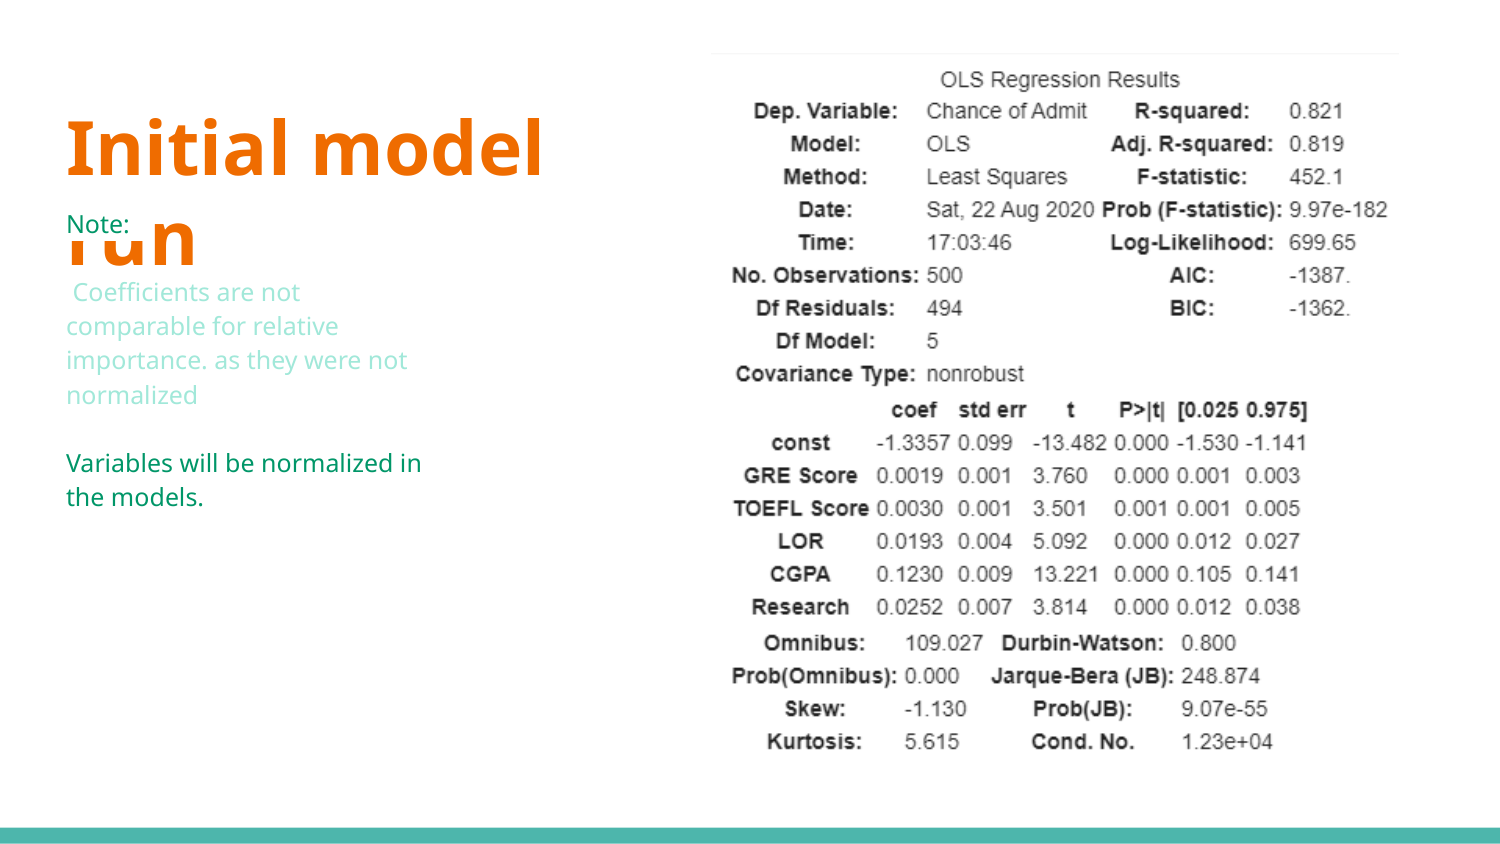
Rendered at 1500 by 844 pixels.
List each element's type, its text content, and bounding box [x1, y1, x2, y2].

picture [710, 52, 1399, 765]
title Initial model run [51, 85, 705, 180]
list Note: Coefficients are not comparable for relative importance. as they were not normalized Variables will be normalized in the models. [51, 189, 461, 672]
